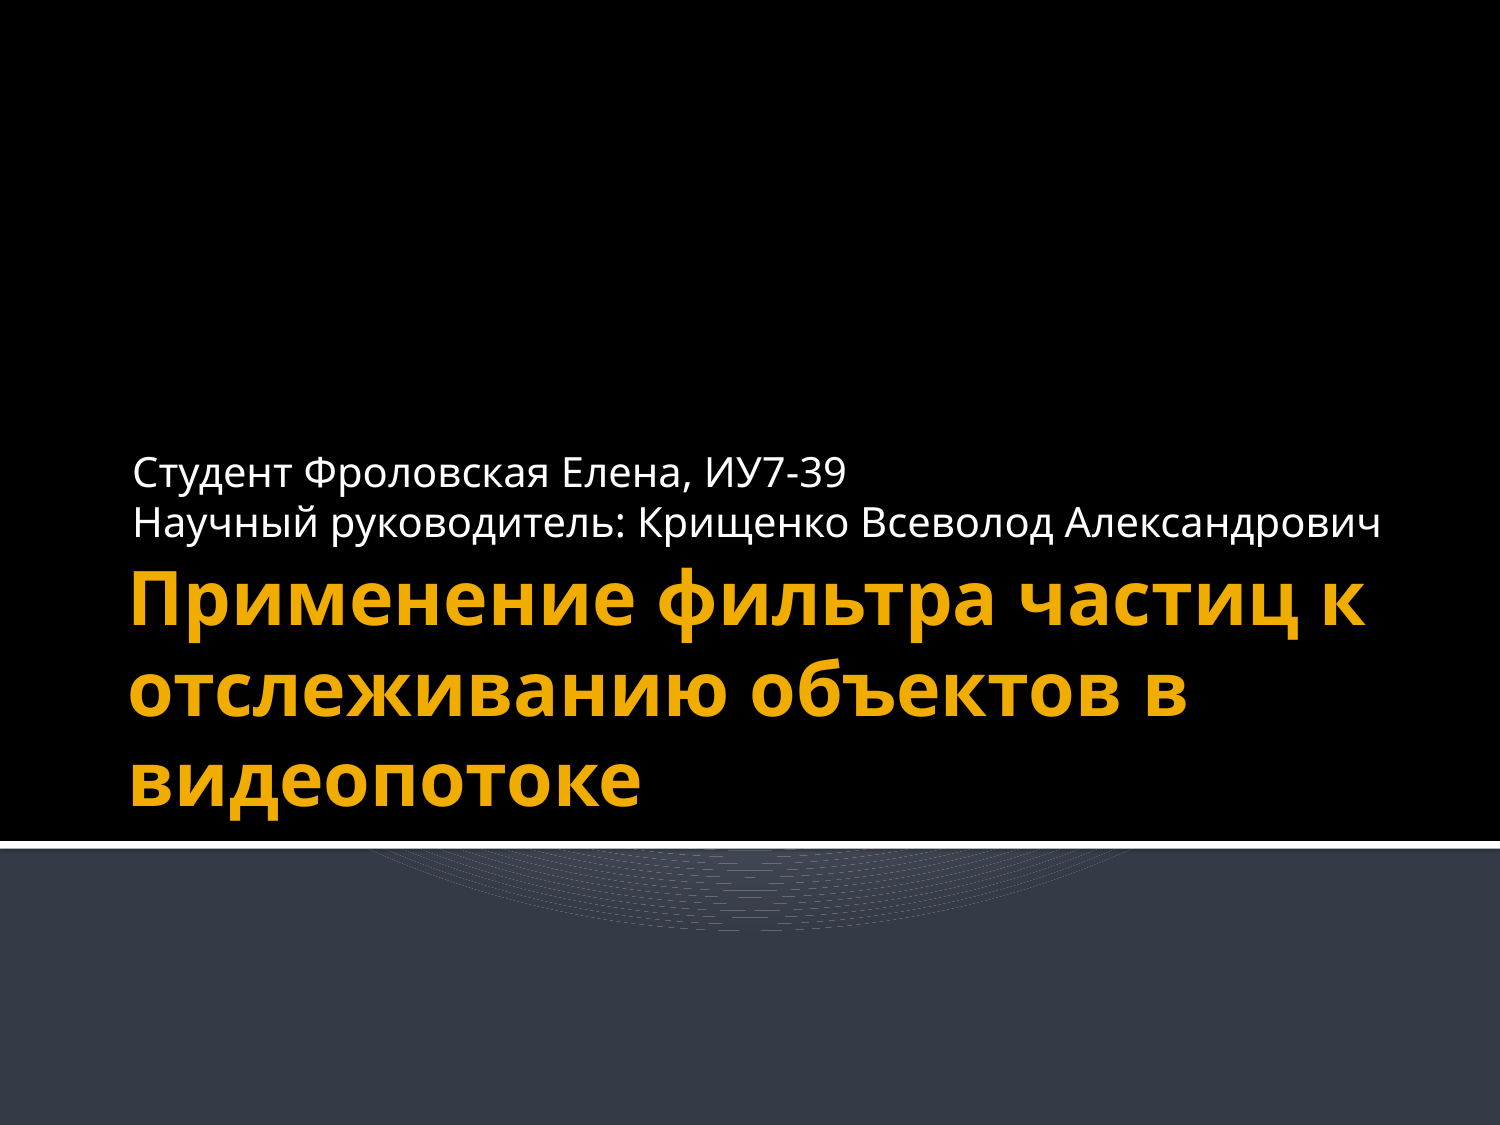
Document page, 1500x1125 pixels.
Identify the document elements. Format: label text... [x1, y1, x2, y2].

subtitle Студент Фроловская Елена, ИУ7-39 Научный руководитель: Крищенко Всеволод Александрович [112, 299, 1438, 546]
title Применение фильтра частиц к отслеживанию объектов в видеопотоке [112, 550, 1438, 825]
